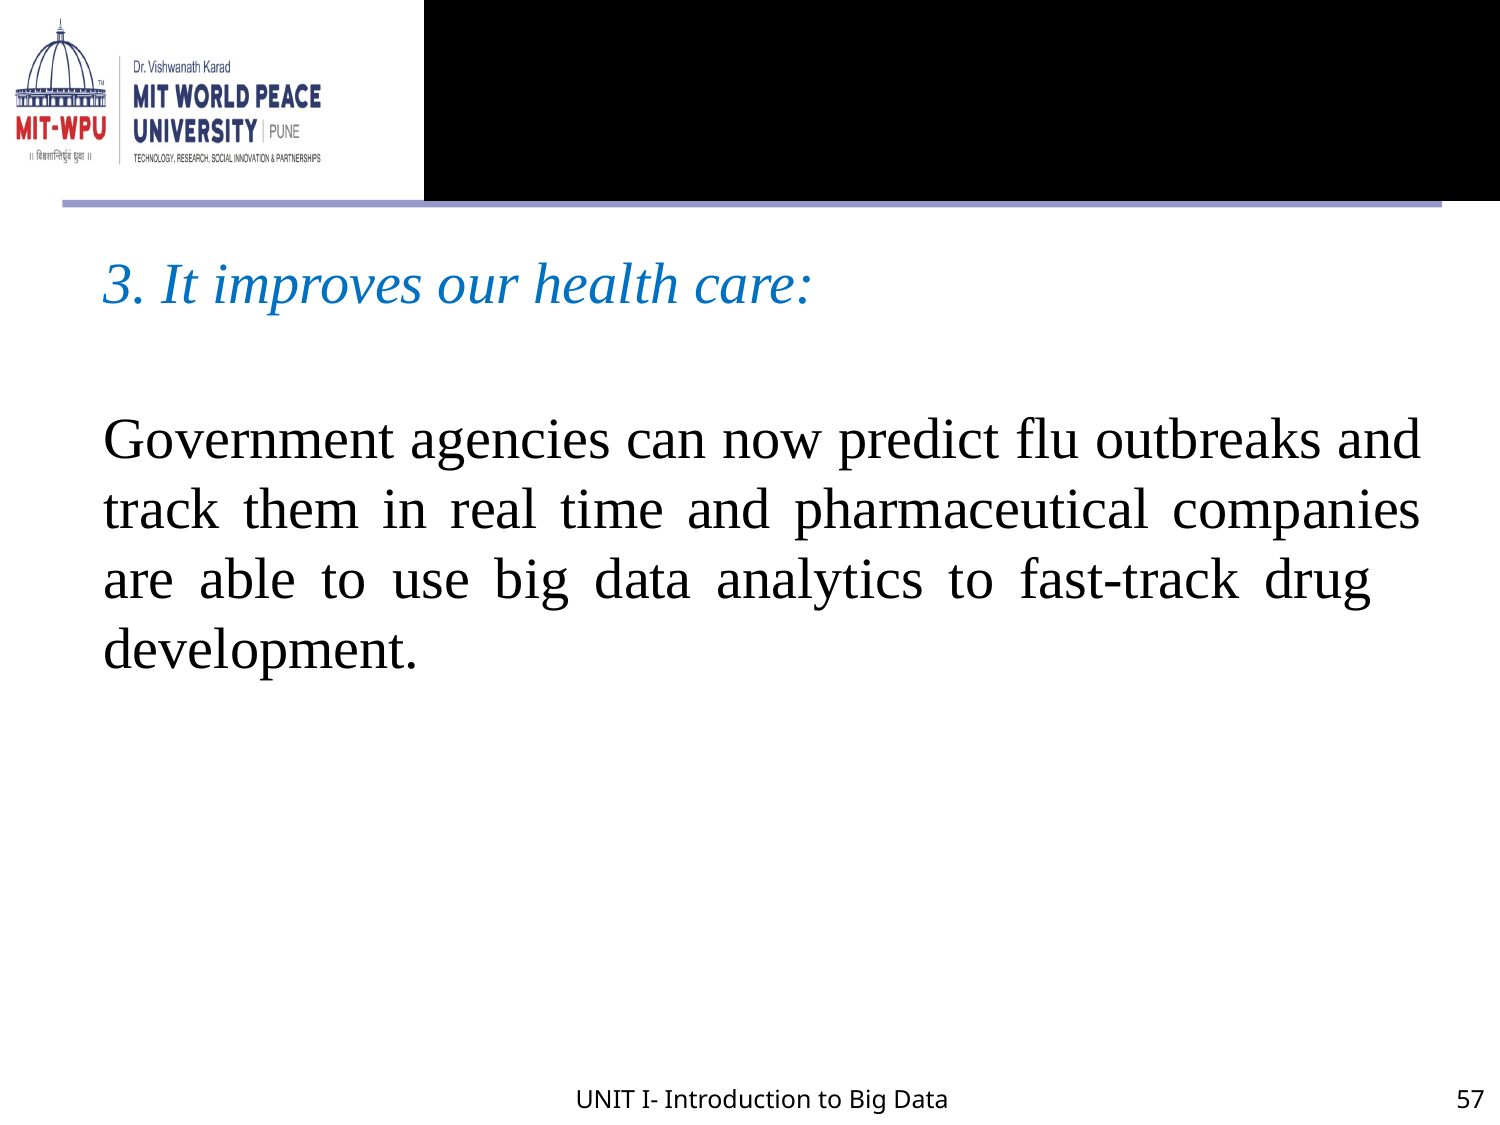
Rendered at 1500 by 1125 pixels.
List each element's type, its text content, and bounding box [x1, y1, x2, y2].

list 3. It improves our health care: Government agencies can now predict flu outbreaks and track them in real time and pharmaceutical companies are able to use big data analytics to fast-track drug development. [62, 237, 1438, 1063]
slide_number 57 [1187, 1050, 1500, 1125]
picture [0, 0, 338, 188]
footer UNIT I- Introduction to Big Data [525, 1037, 1000, 1125]
